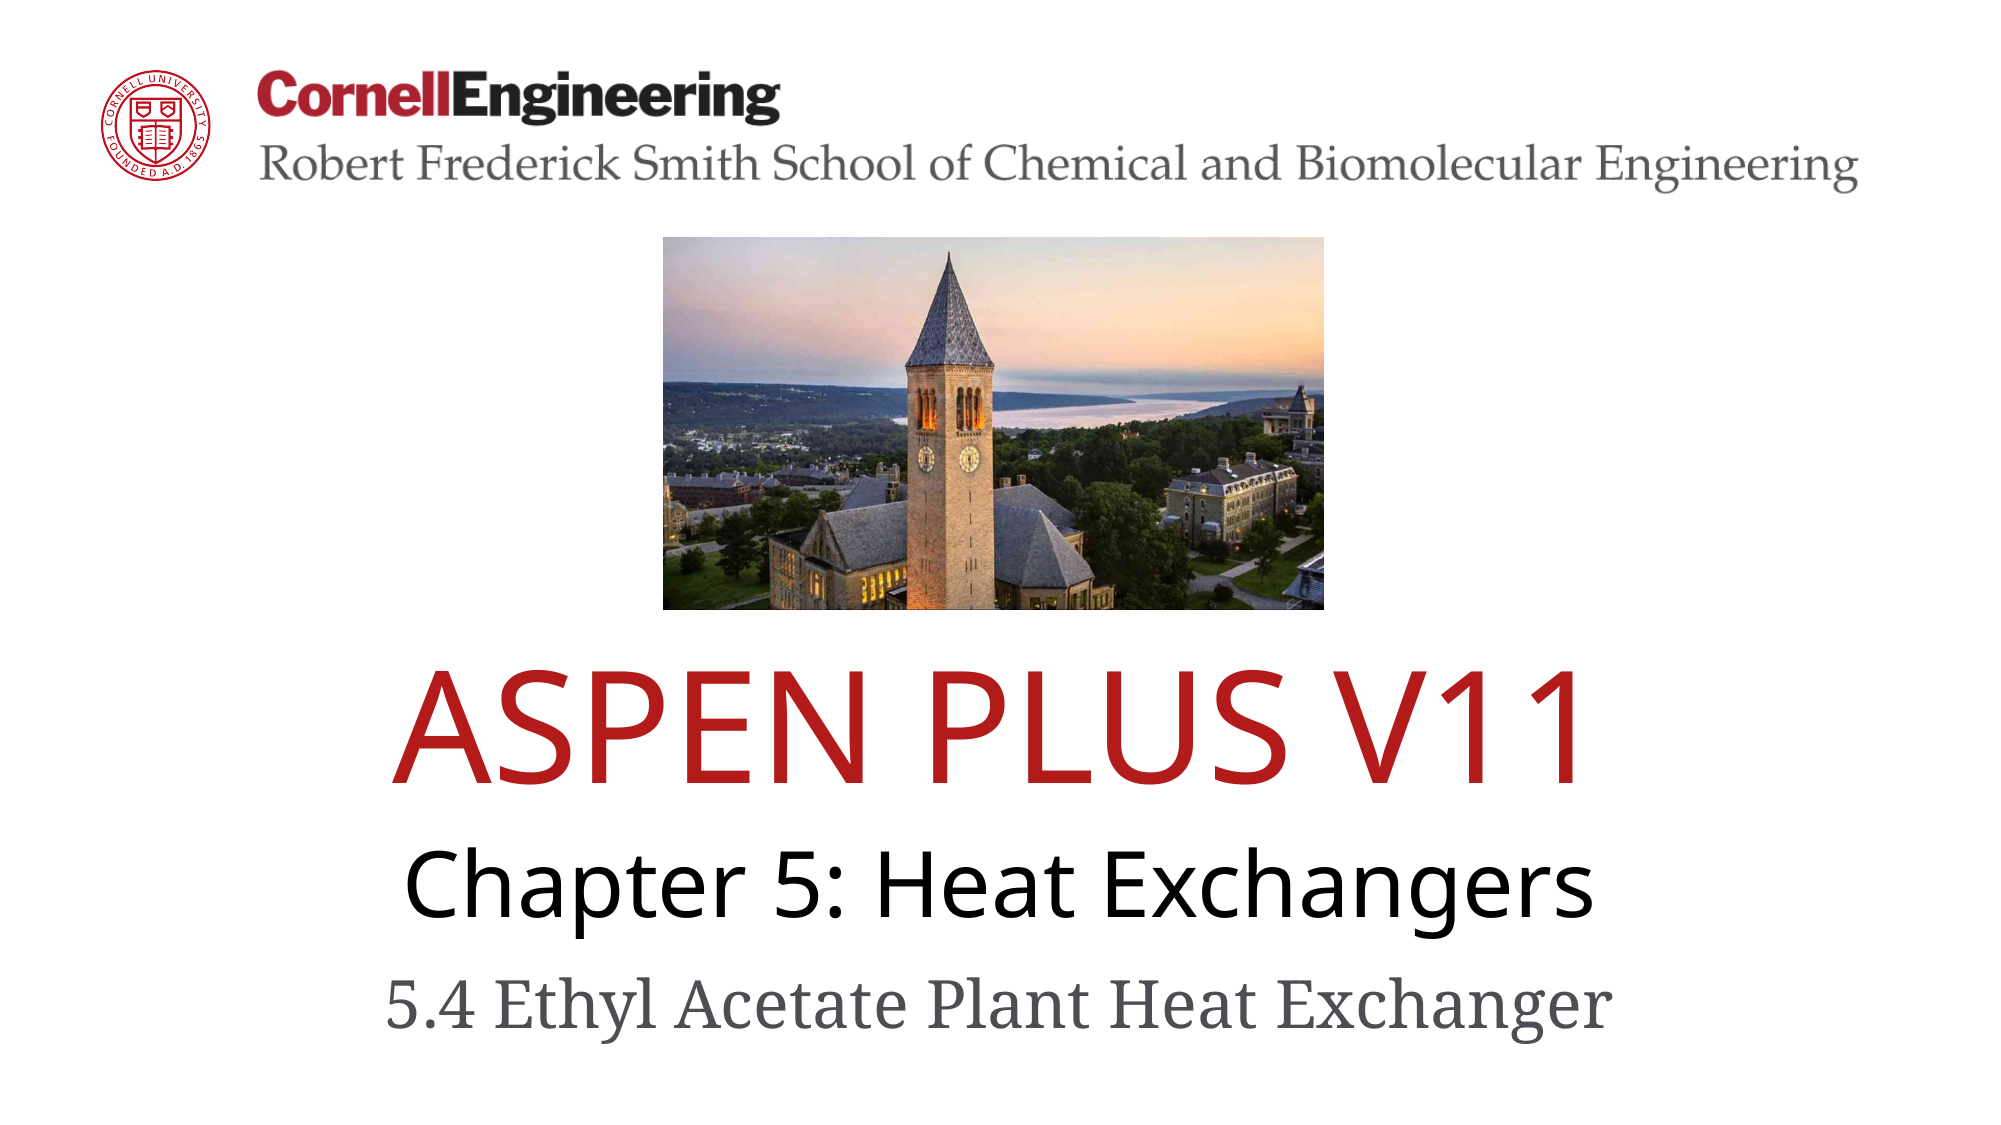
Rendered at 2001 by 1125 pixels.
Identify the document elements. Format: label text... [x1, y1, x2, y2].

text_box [96, 60, 1870, 203]
title Chapter 5: Heat Exchangers [23, 822, 1977, 954]
text_box 5.4 Ethyl Acetate Plant Heat Exchanger [23, 954, 1977, 1050]
text_box ASPEN PLUS V11 [23, 619, 1977, 822]
picture [663, 237, 1324, 610]
